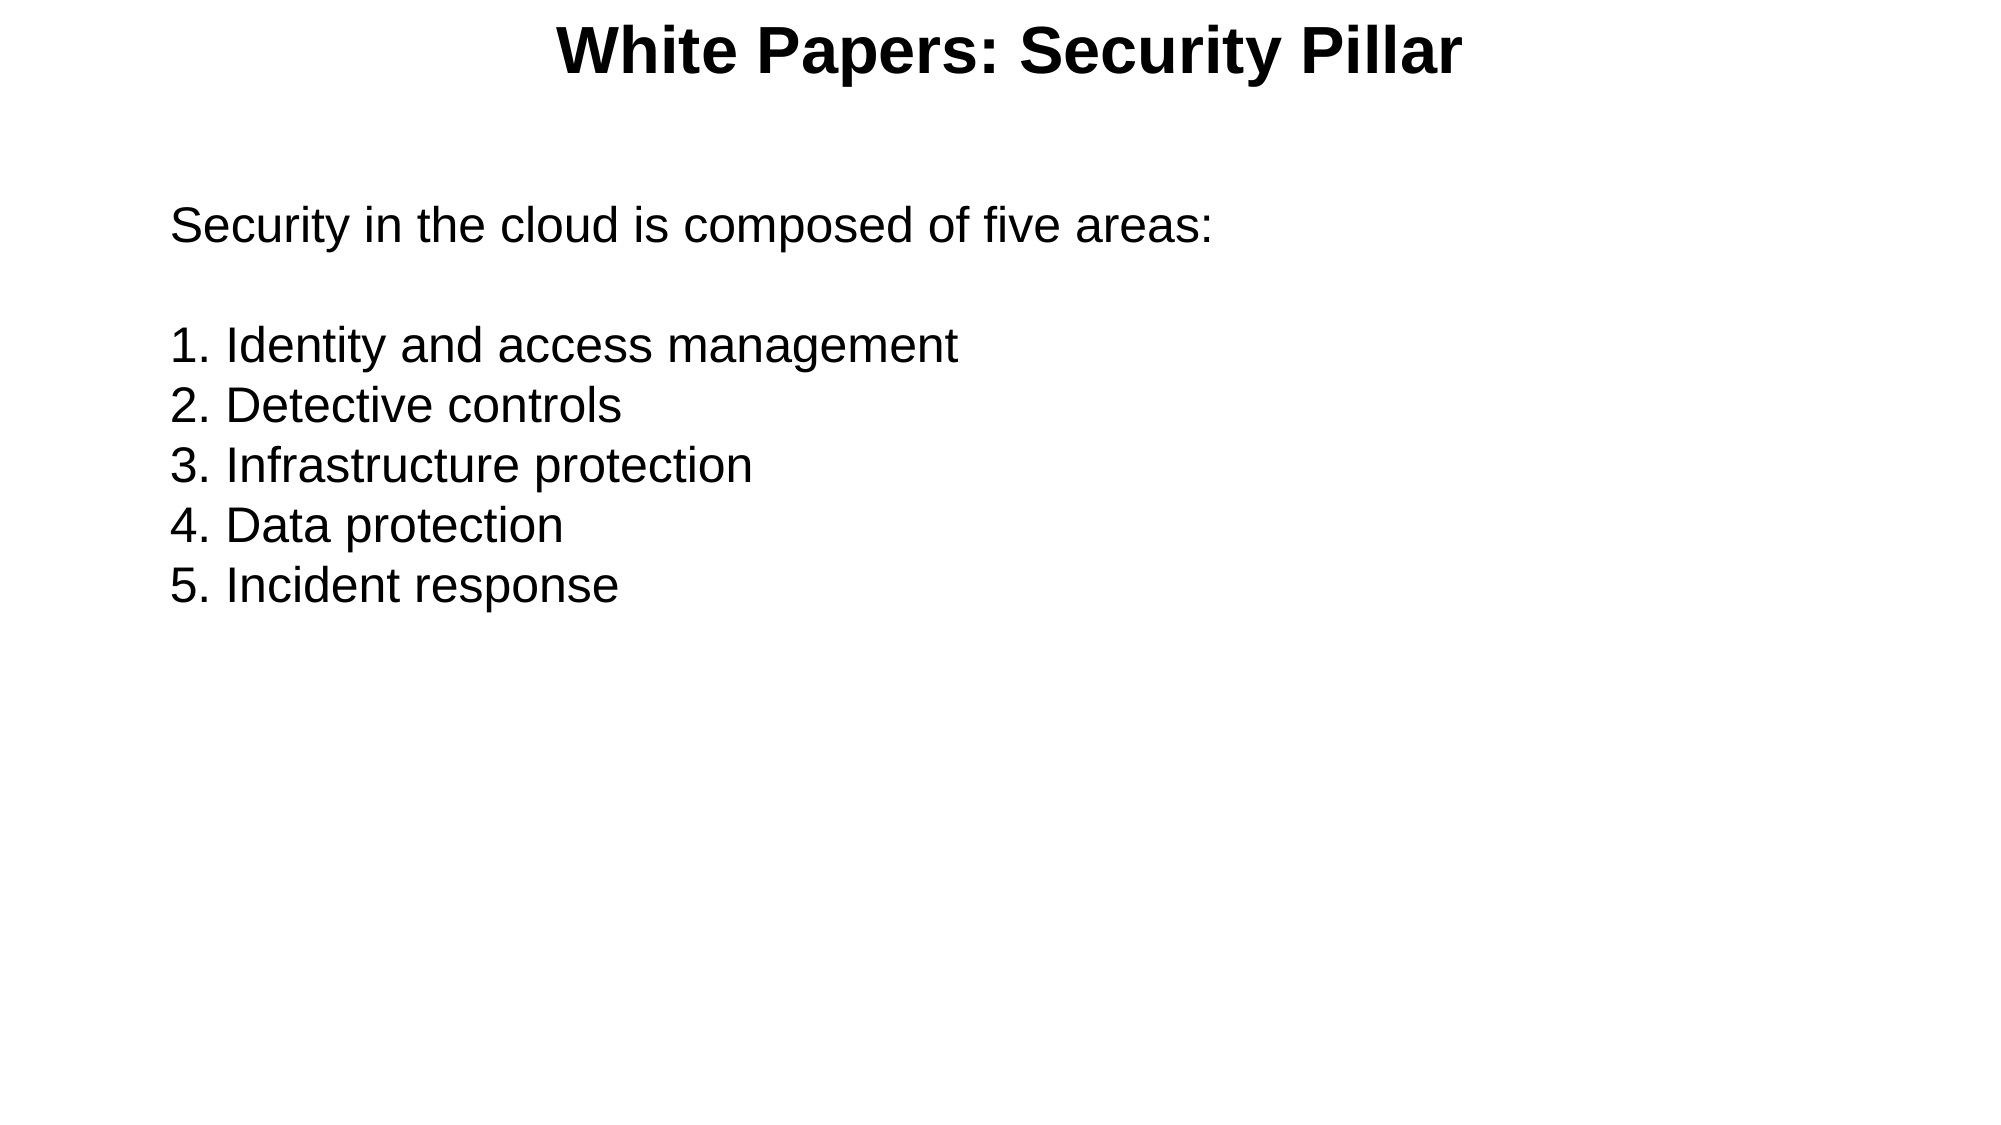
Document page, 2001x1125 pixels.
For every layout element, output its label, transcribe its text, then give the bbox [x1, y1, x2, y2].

text_box White Papers: Security Pillar [542, 0, 1503, 95]
text_box Security in the cloud is composed of five areas: 1. Identity and access management 2. Detective controls 3. Infrastructure protection 4. Data protection 5. Incident response [155, 184, 1408, 620]
